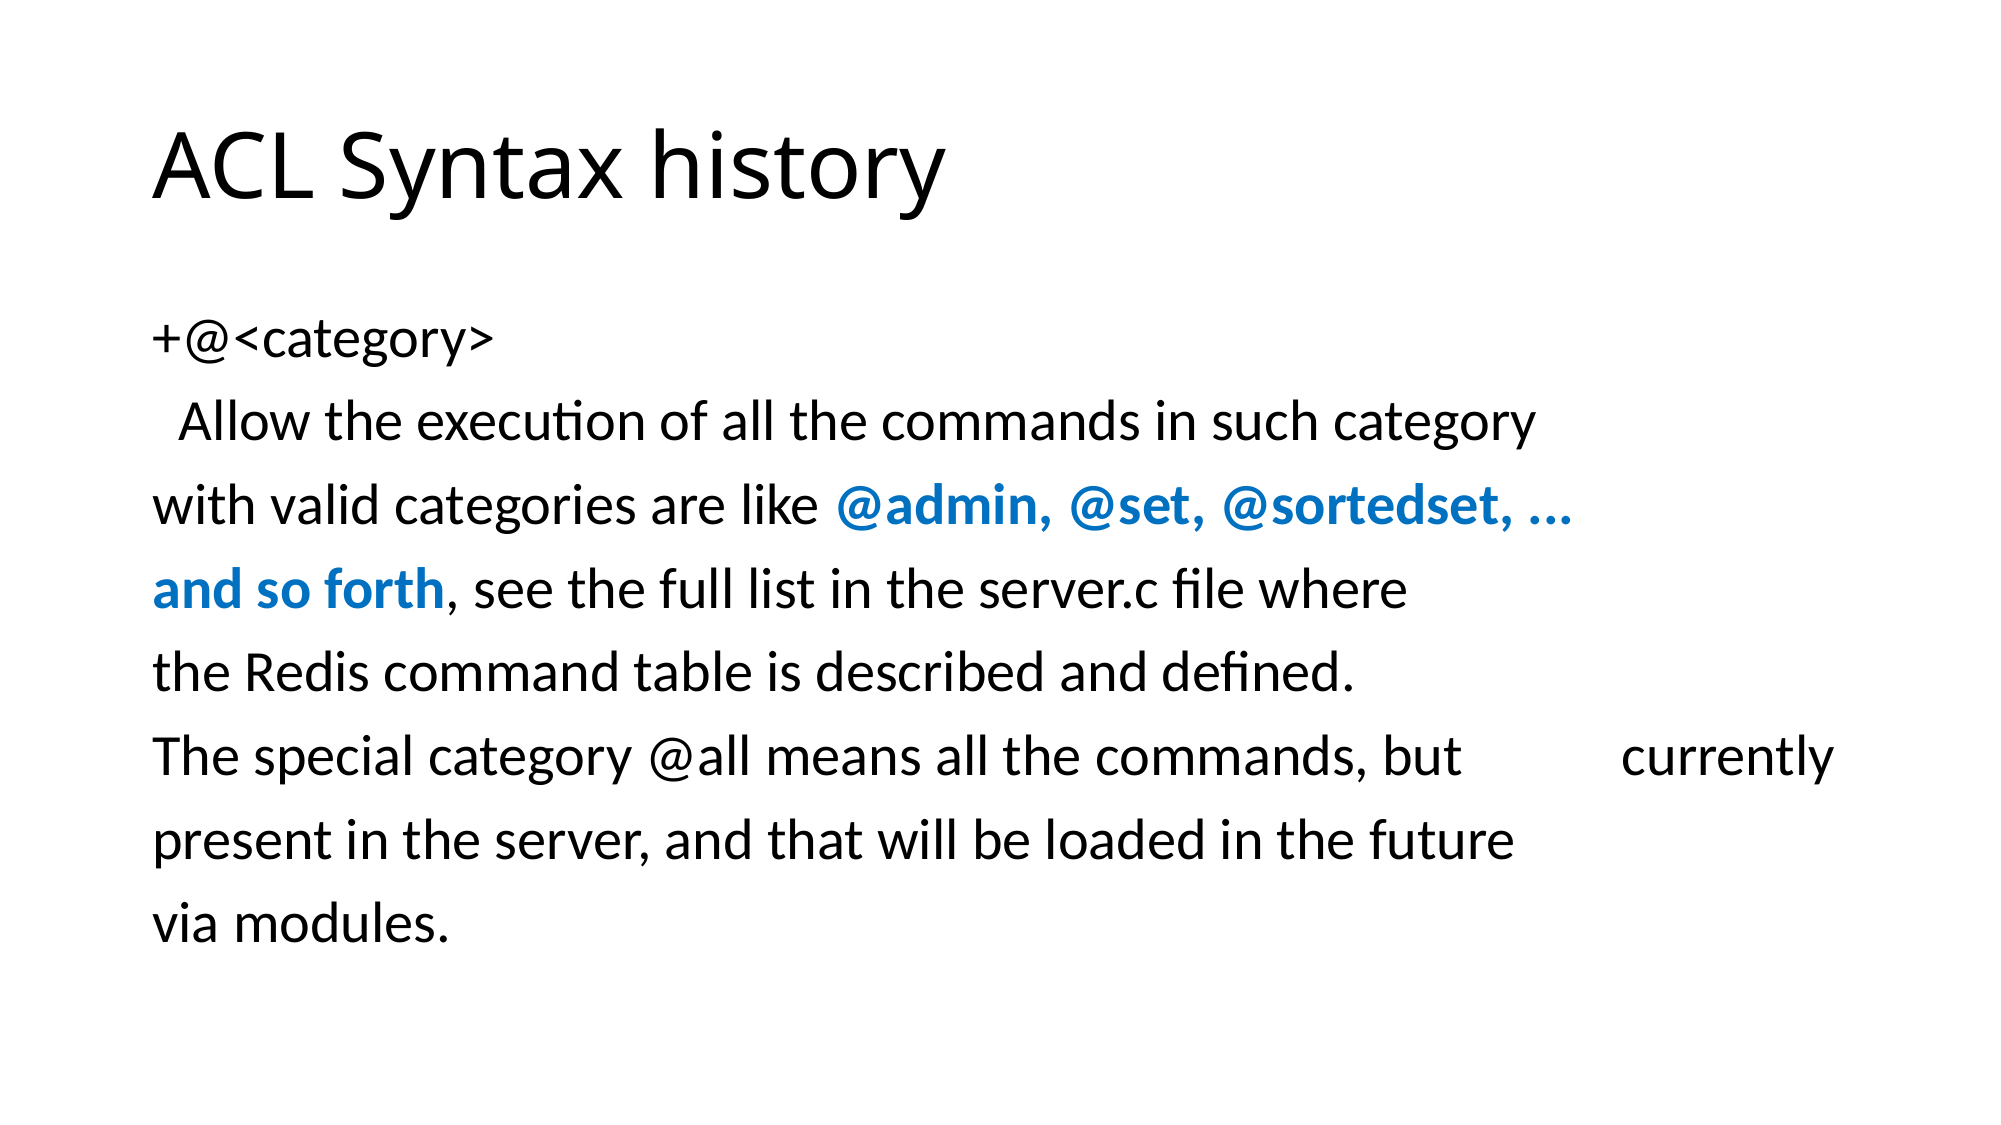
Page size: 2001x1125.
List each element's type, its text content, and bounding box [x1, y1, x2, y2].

list +@<category> Allow the execution of all the commands in such category with valid categories are like @admin, @set, @sortedset, ... and so forth, see the full list in the server.c file where the Redis command table is described and defined. The special category @all means all the commands, but currently present in the server, and that will be loaded in the future via modules. [137, 299, 1863, 1014]
title ACL Syntax history [137, 59, 1863, 278]
